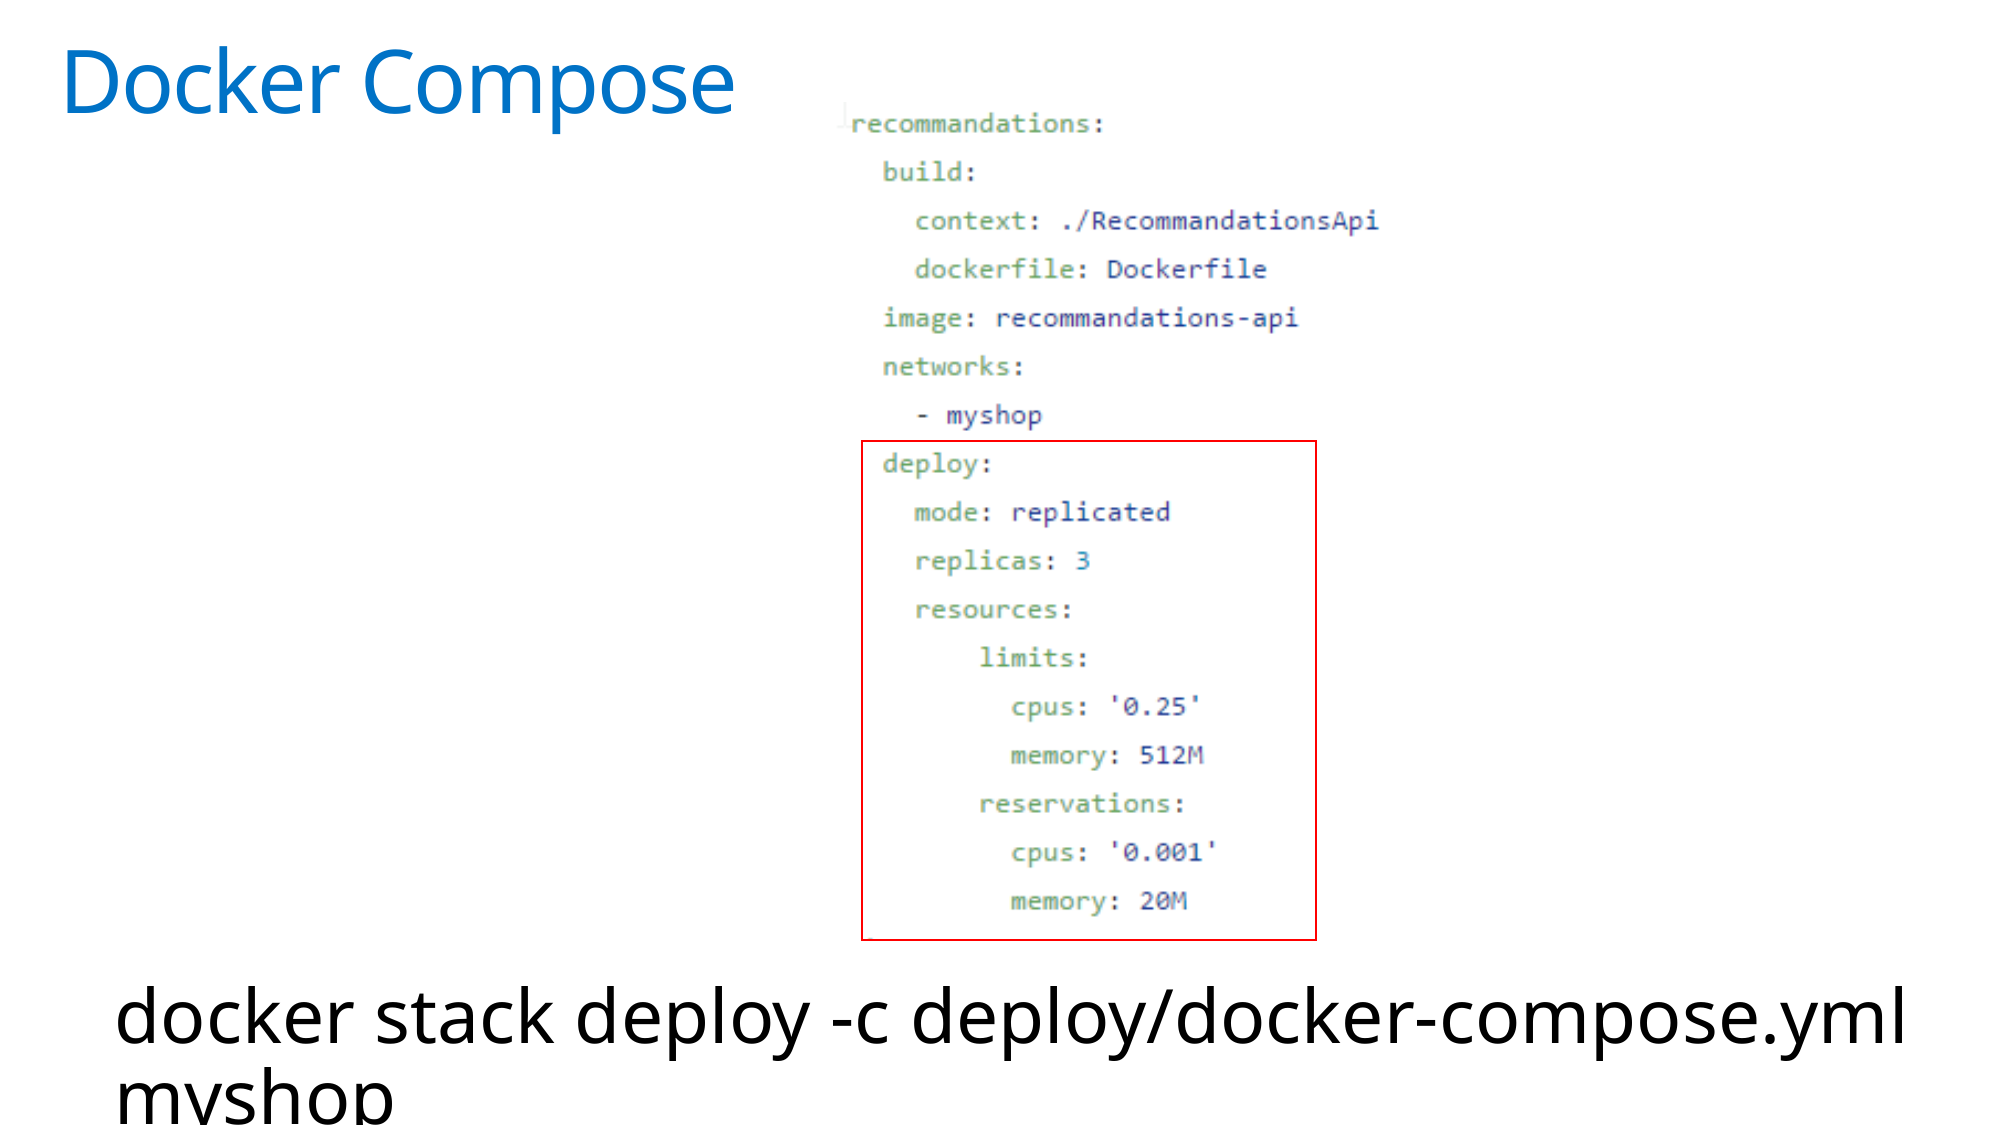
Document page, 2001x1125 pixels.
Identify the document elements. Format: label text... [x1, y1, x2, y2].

title Docker Compose [44, 29, 1770, 247]
picture [829, 102, 1450, 941]
text_box docker stack deploy -c deploy/docker-compose.yml myshop [99, 971, 2000, 1125]
